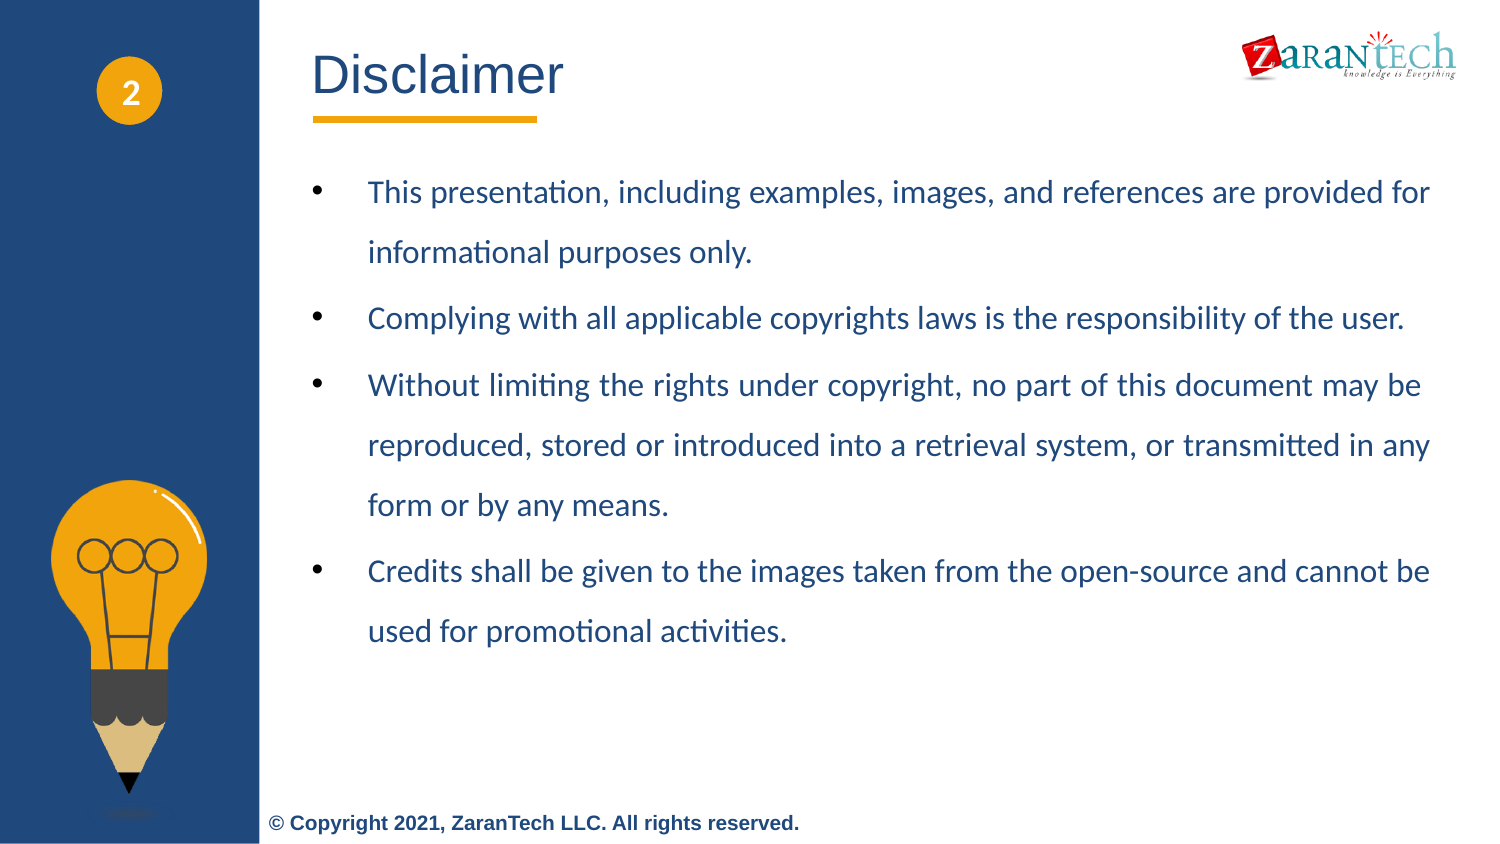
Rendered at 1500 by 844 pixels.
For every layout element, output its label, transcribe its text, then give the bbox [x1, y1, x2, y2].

picture [51, 480, 207, 826]
text_box This presentation, including examples, images, and references are provided for informational purposes only. Complying with all applicable copyrights laws is the responsibility of the user. Without limiting the rights under copyright, no part of this document may be reproduced, stored or introduced into a retrieval system, or transmitted in any form or by any means. Credits shall be given to the images taken from the open-source and cannot be used for promotional activities. [296, 142, 1447, 722]
text_box 2 [106, 60, 150, 121]
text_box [296, 24, 1378, 120]
picture [1232, 25, 1473, 85]
text_box © Copyright 2021, ZaranTech LLC. All rights reserved. [253, 802, 1058, 844]
